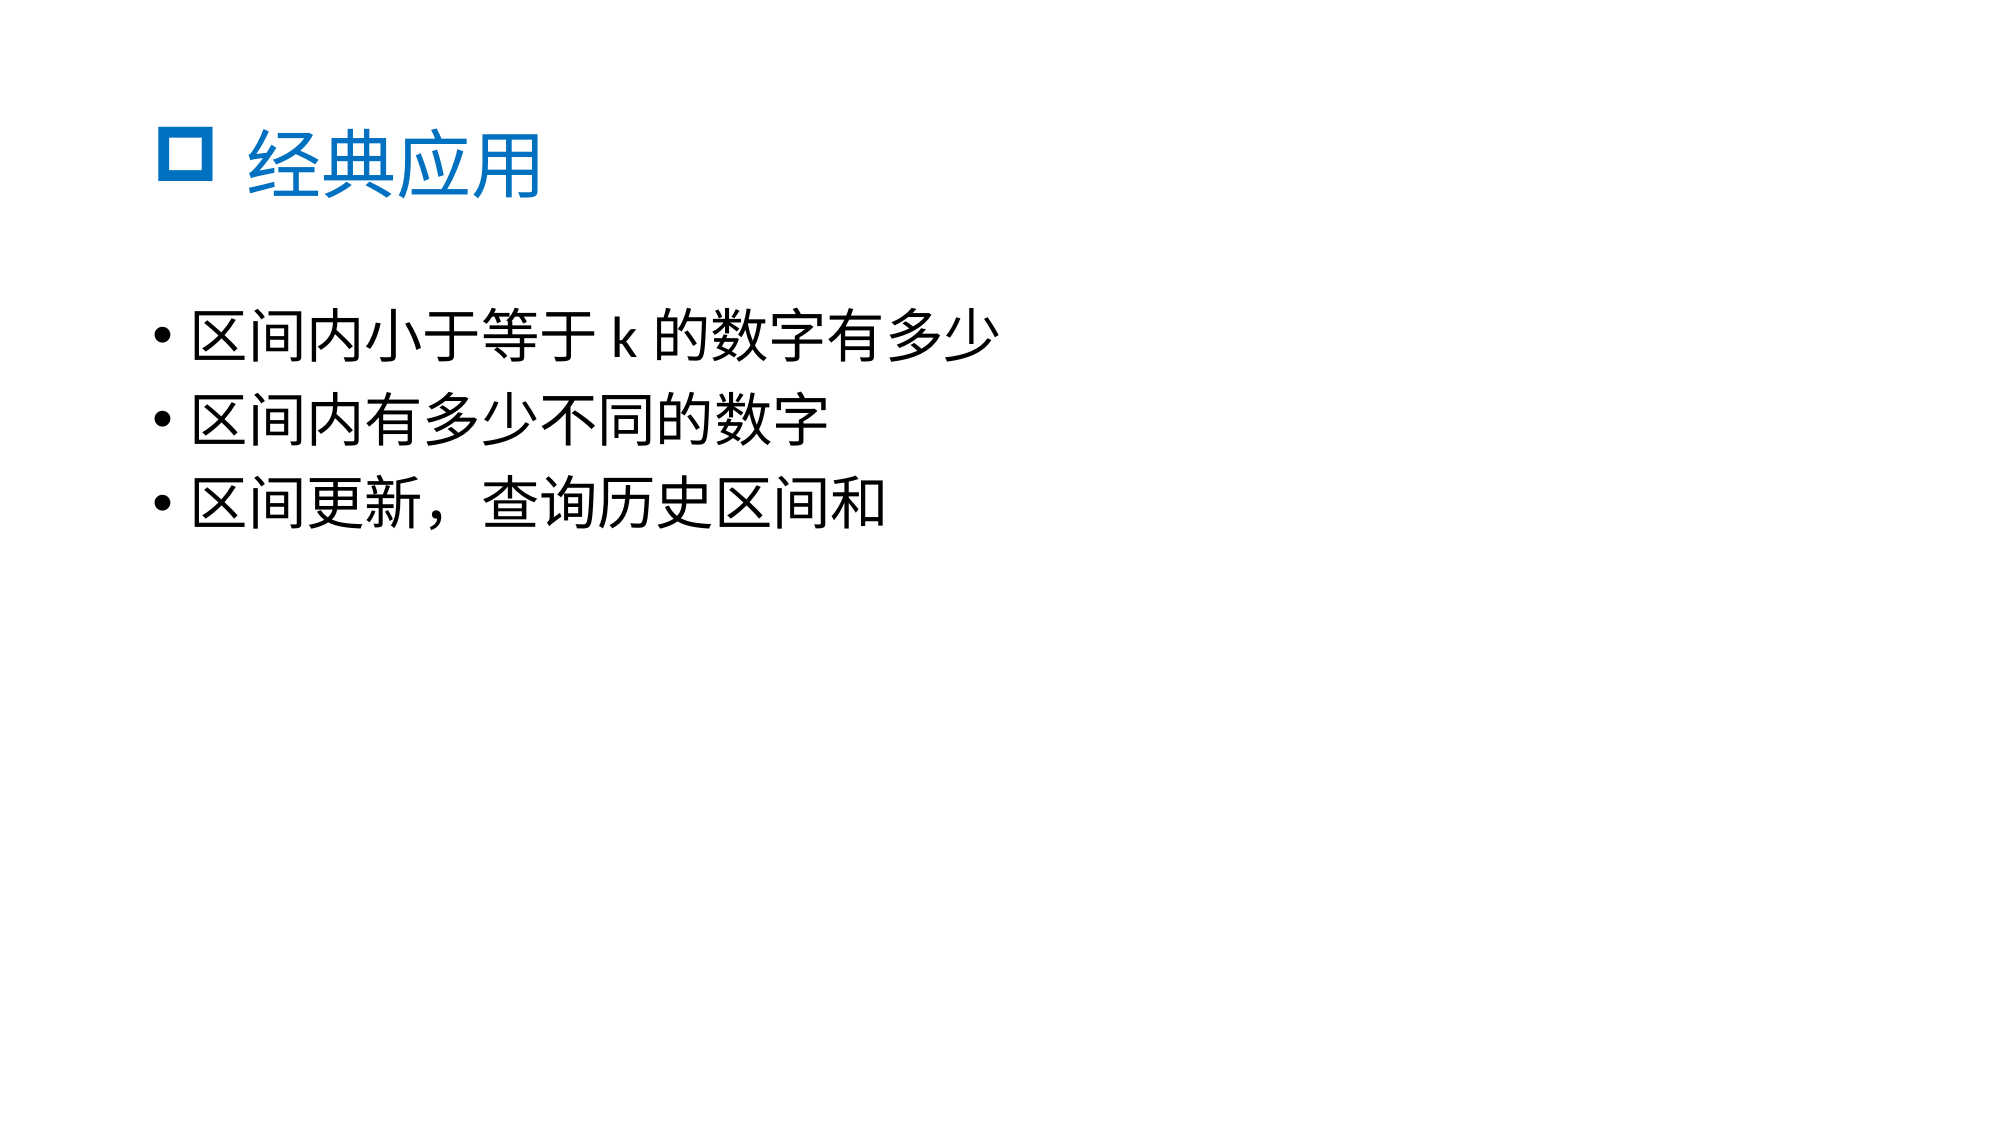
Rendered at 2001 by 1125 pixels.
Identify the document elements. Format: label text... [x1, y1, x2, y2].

list 区间内小于等于k的数字有多少 区间内有多少不同的数字 区间更新，查询历史区间和 [137, 299, 1863, 1014]
title 经典应用 [137, 59, 1863, 278]
